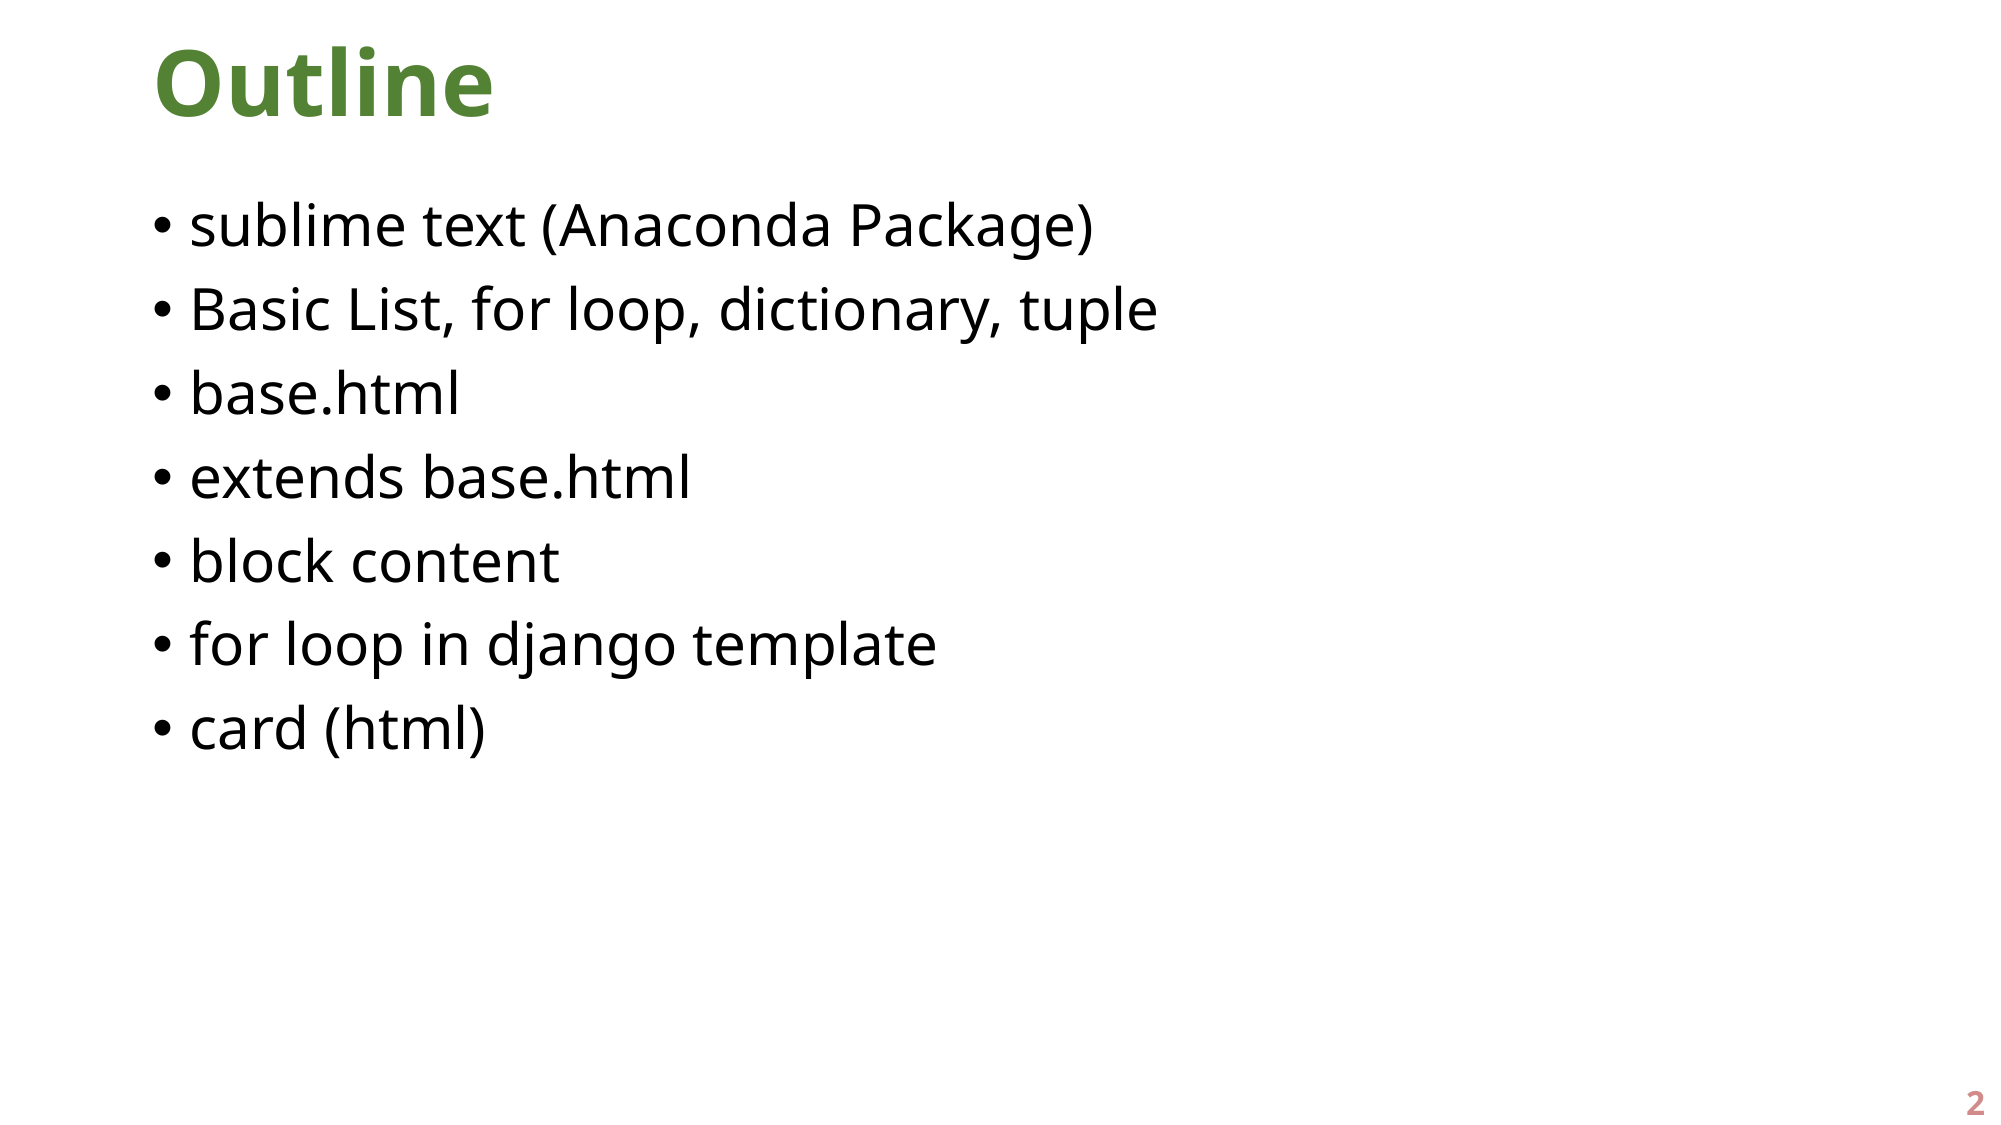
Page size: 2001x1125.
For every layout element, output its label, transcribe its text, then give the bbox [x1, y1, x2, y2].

title Outline [137, 22, 1863, 153]
slide_number 2 [1550, 1083, 2000, 1125]
list sublime text (Anaconda Package) Basic List, for loop, dictionary, tuple base.html extends base.html block content for loop in django template card (html) [137, 189, 1863, 1016]
